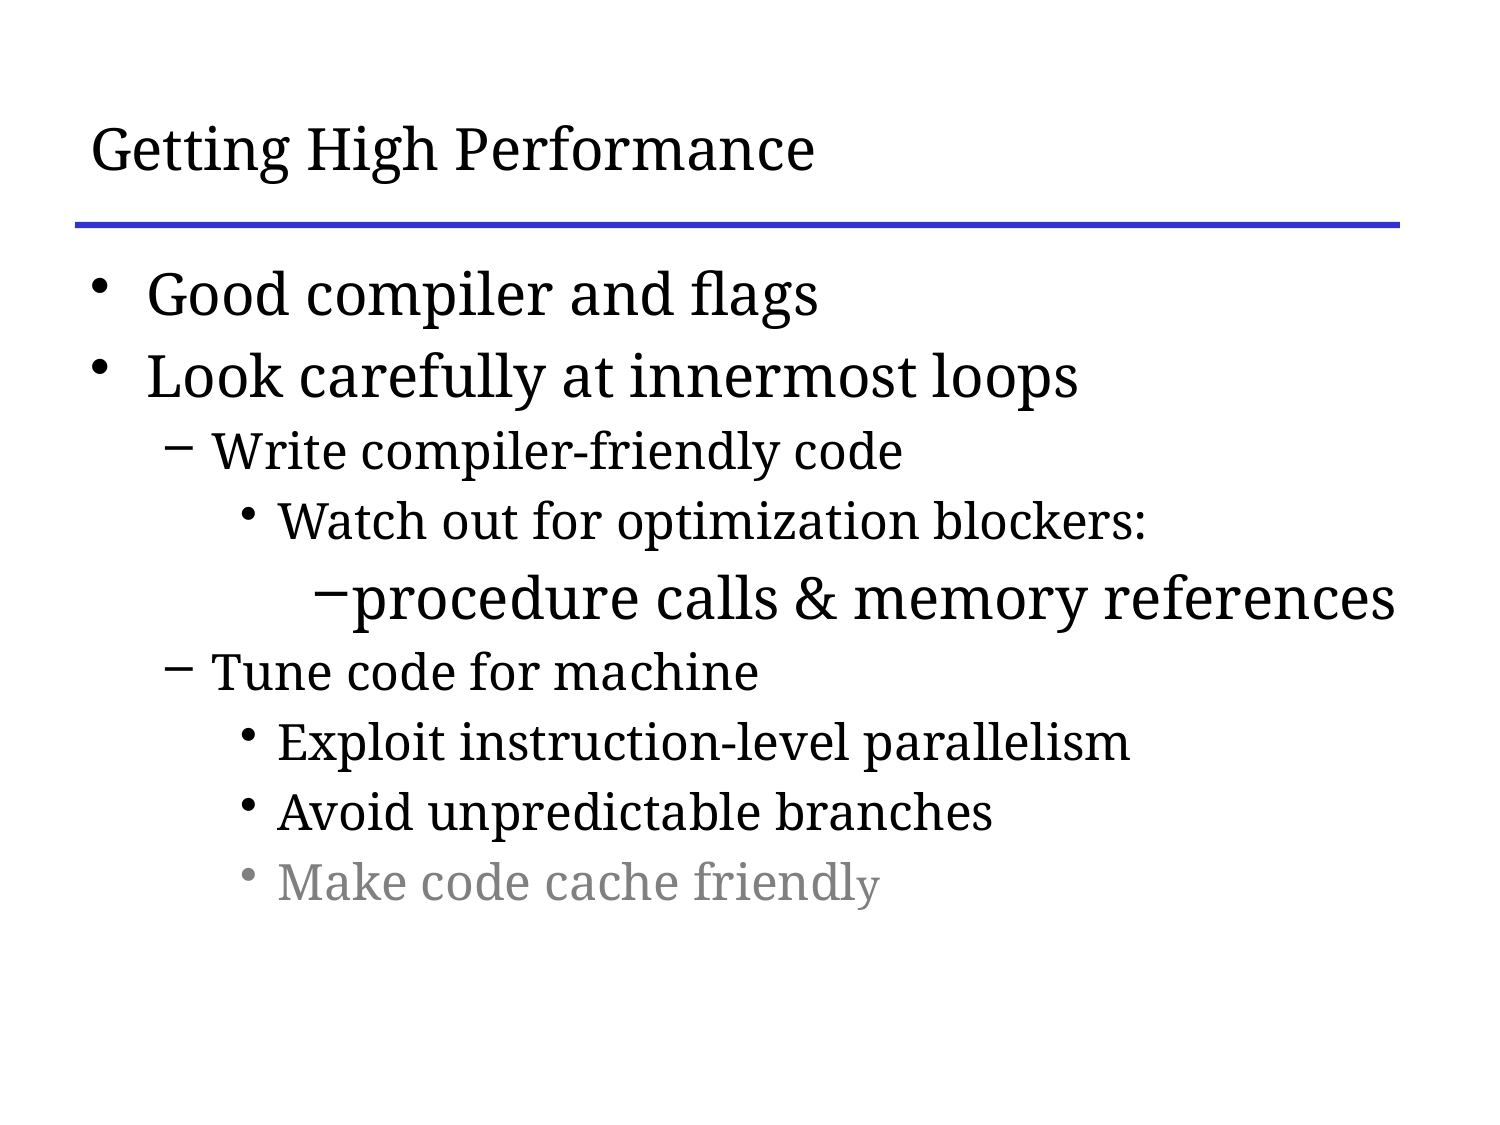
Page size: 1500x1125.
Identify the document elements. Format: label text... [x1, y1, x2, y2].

list Good compiler and flags Look carefully at innermost loops Write compiler-friendly code Watch out for optimization blockers: procedure calls & memory references Tune code for machine Exploit instruction-level parallelism Avoid unpredictable branches Make code cache friendly [75, 249, 1475, 1107]
title Getting High Performance [75, 99, 1313, 194]
